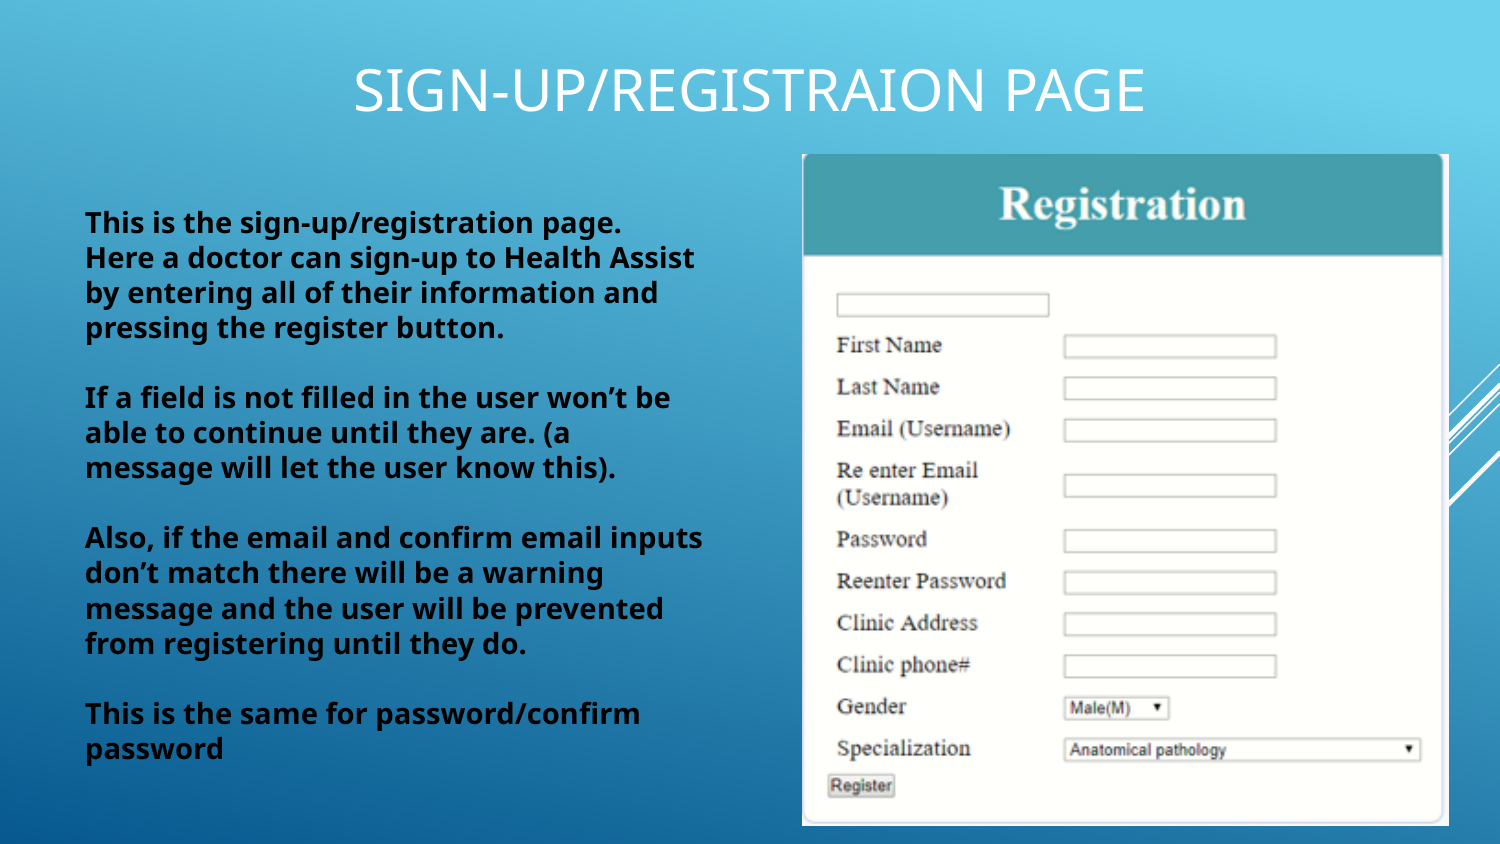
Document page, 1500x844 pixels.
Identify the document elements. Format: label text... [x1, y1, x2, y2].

title Sign-UP/registraion page [51, 38, 1449, 133]
picture [801, 154, 1450, 826]
list This is the sign-up/registration page. Here a doctor can sign-up to Health Assist by entering all of their information and pressing the register button. If a field is not filled in the user won’t be able to continue until they are. (a message will let the user know this). Also, if the email and confirm email inputs don’t match there will be a warning message and the user will be prevented from registering until they do. This is the same for password/confirm password [51, 189, 721, 805]
